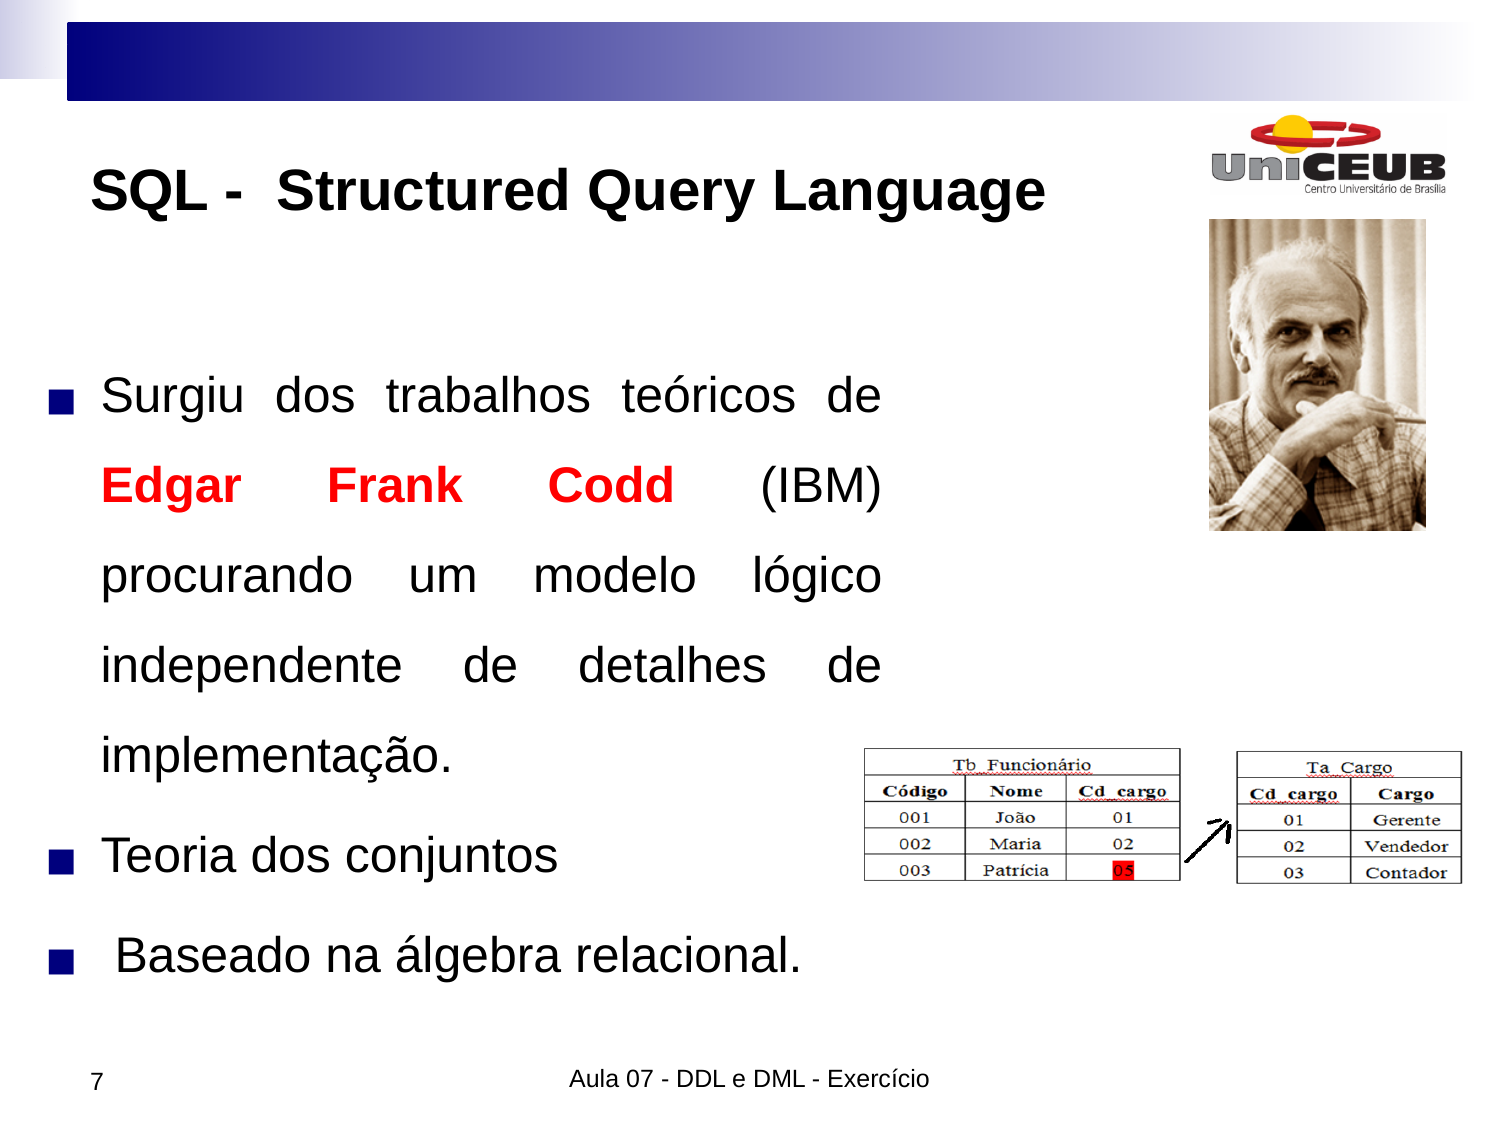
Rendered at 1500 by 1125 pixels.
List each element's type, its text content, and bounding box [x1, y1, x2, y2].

text_box 7 [75, 1055, 425, 1103]
footer Aula 07 - DDL e DML - Exercício [512, 1025, 988, 1100]
picture [1210, 113, 1448, 195]
title SQL - Structured Query Language [75, 75, 1425, 300]
picture [857, 740, 1471, 892]
list Surgiu dos trabalhos teóricos de Edgar Frank Codd (IBM) procurando um modelo lógico independente de detalhes de implementação. Teoria dos conjuntos Baseado na álgebra relacional. [29, 324, 898, 1055]
picture [1209, 219, 1426, 531]
